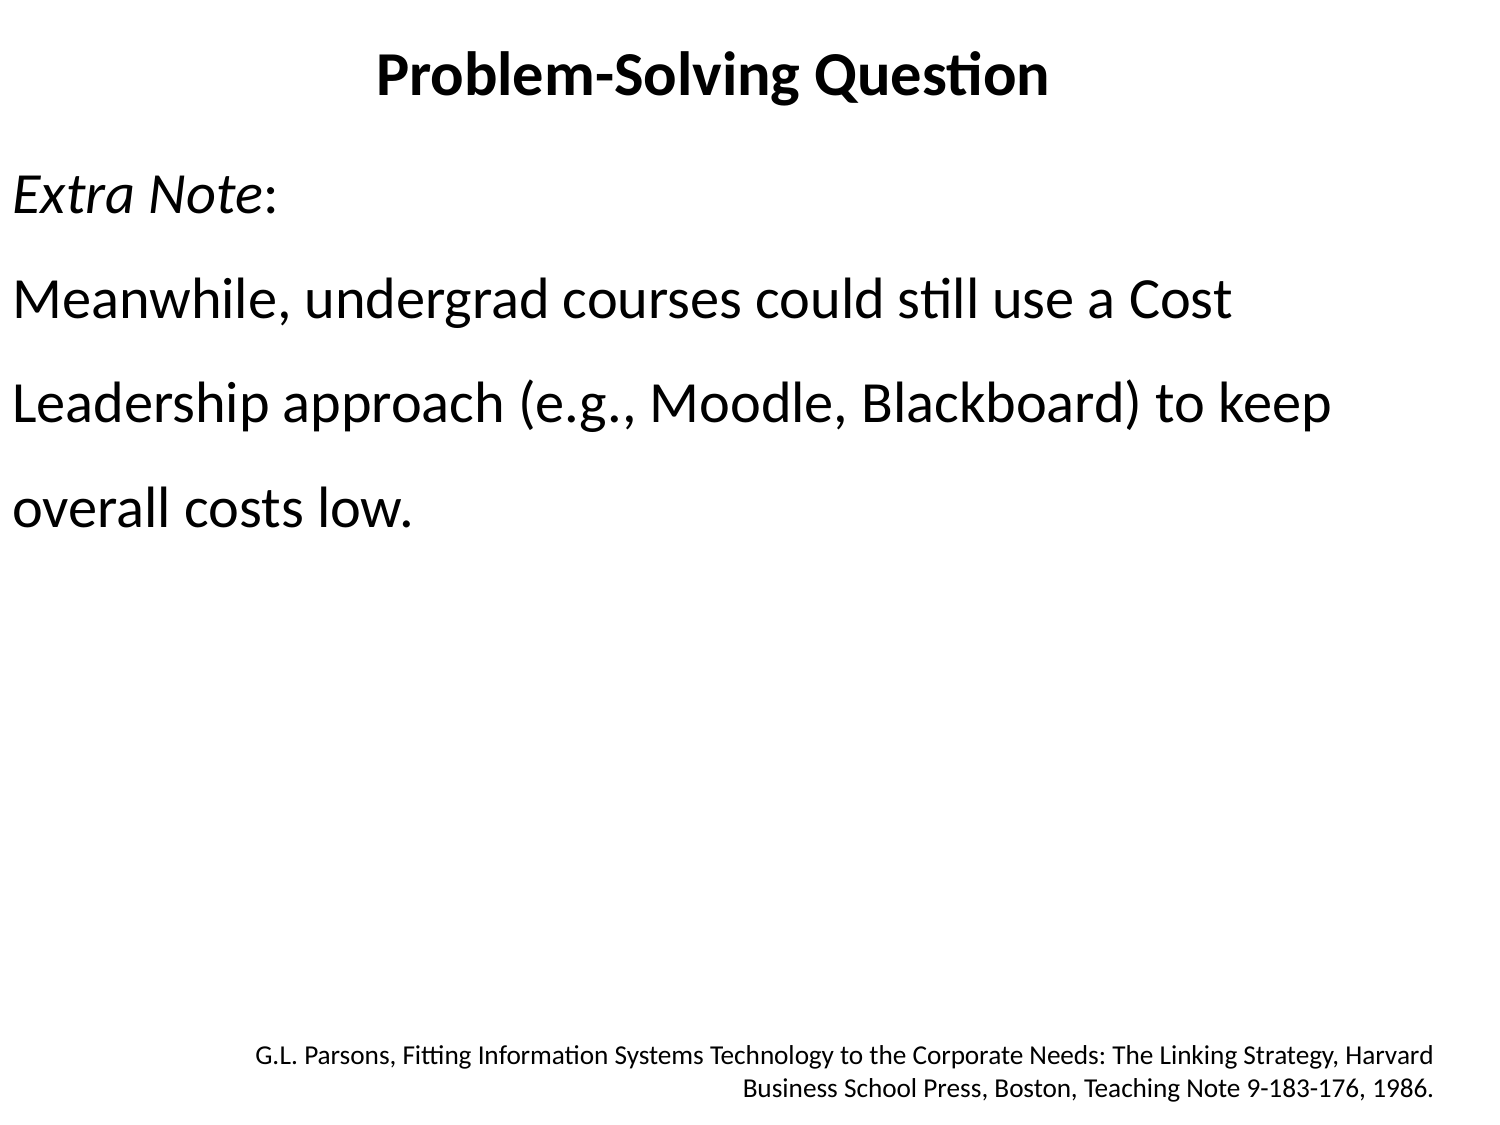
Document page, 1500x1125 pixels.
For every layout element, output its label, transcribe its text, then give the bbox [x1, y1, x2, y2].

title Problem-Solving Question [0, 5, 1426, 112]
list G.L. Parsons, Fitting Information Systems Technology to the Corporate Needs: The Linking Strategy, Harvard Business School Press, Boston, Teaching Note 9-183-176, 1986. [212, 1029, 1450, 1112]
text_box Extra Note: Meanwhile, undergrad courses could still use a Cost Leadership approach (e.g., Moodle, Blackboard) to keep overall costs low. [0, 112, 1499, 547]
